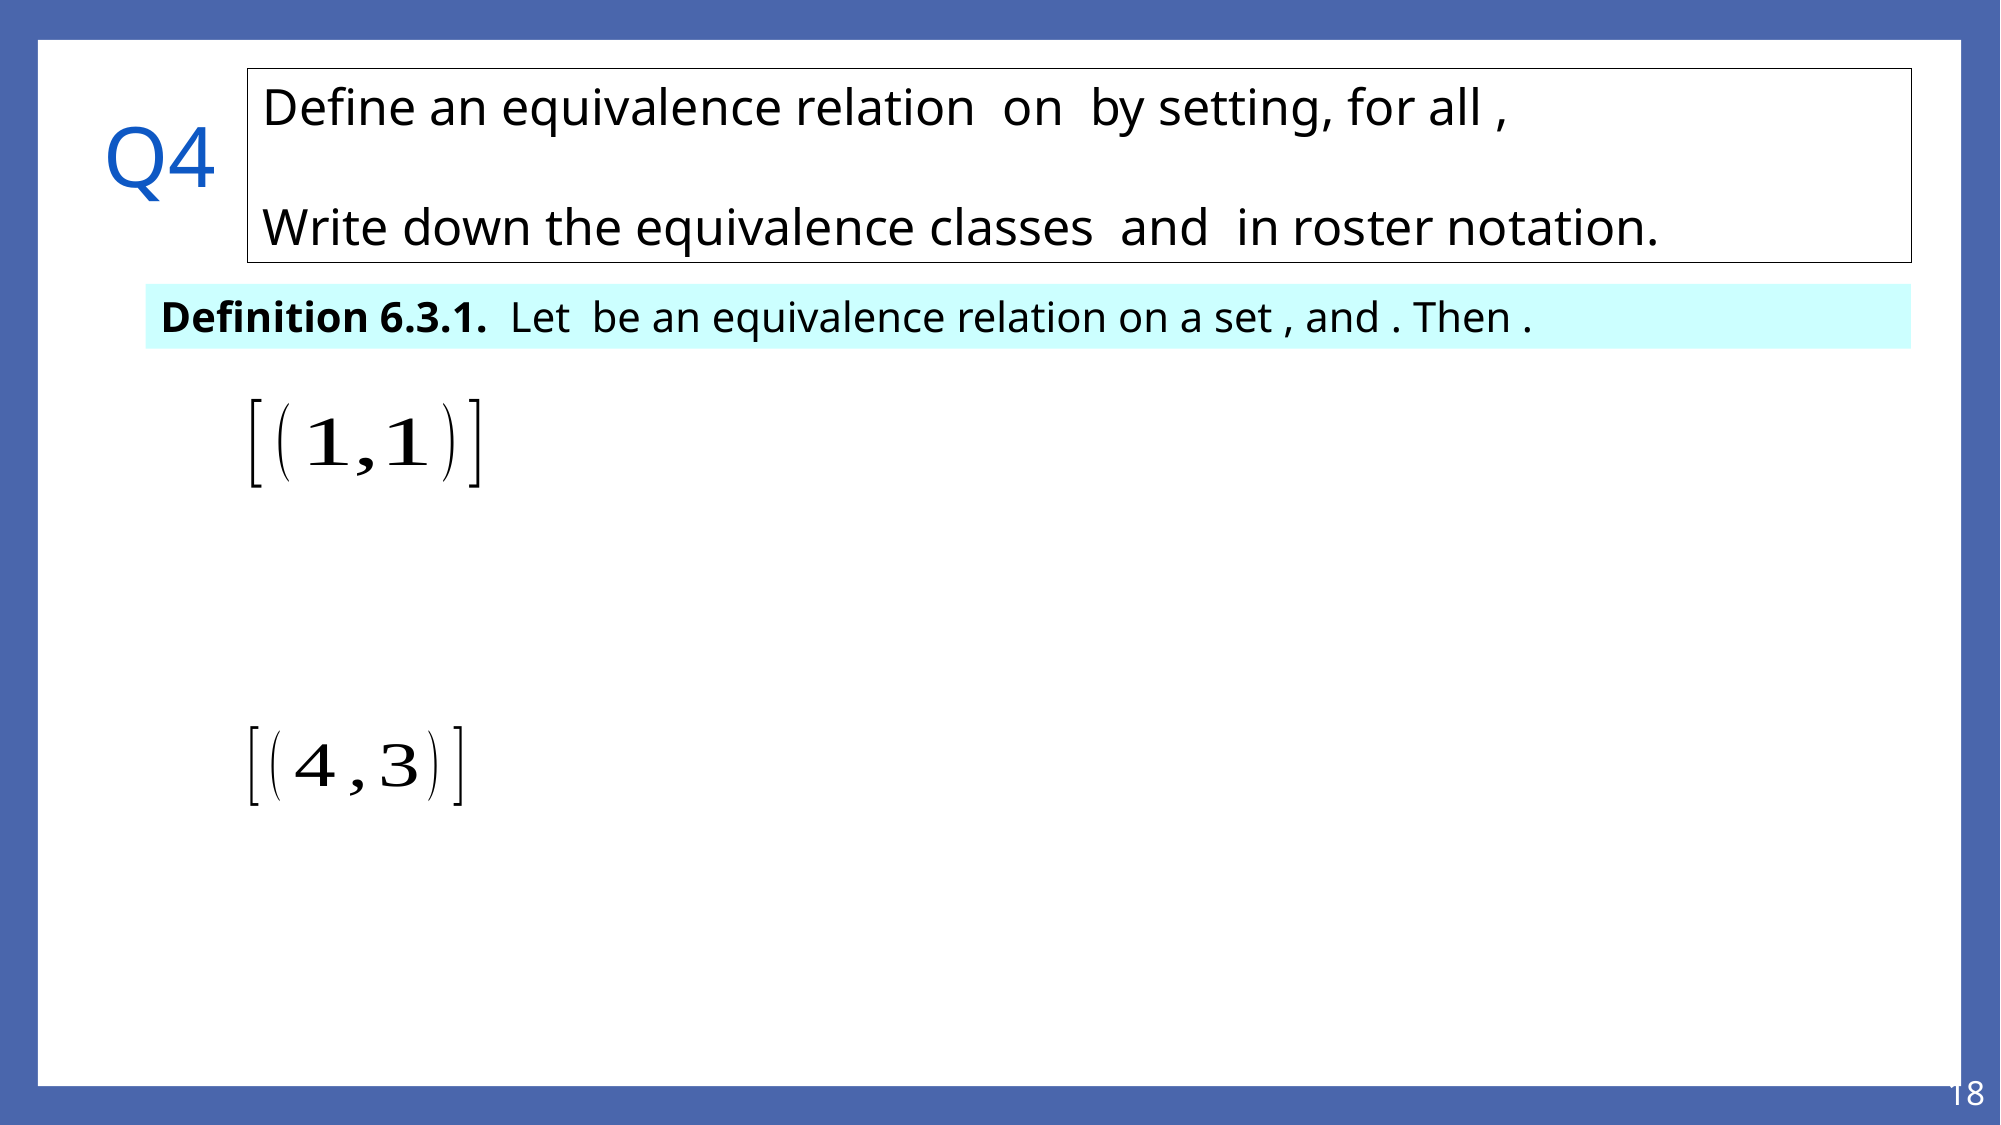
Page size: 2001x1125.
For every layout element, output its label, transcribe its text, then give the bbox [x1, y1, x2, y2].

slide_number 18 [1720, 1065, 2000, 1125]
title Q4 [88, 108, 235, 213]
